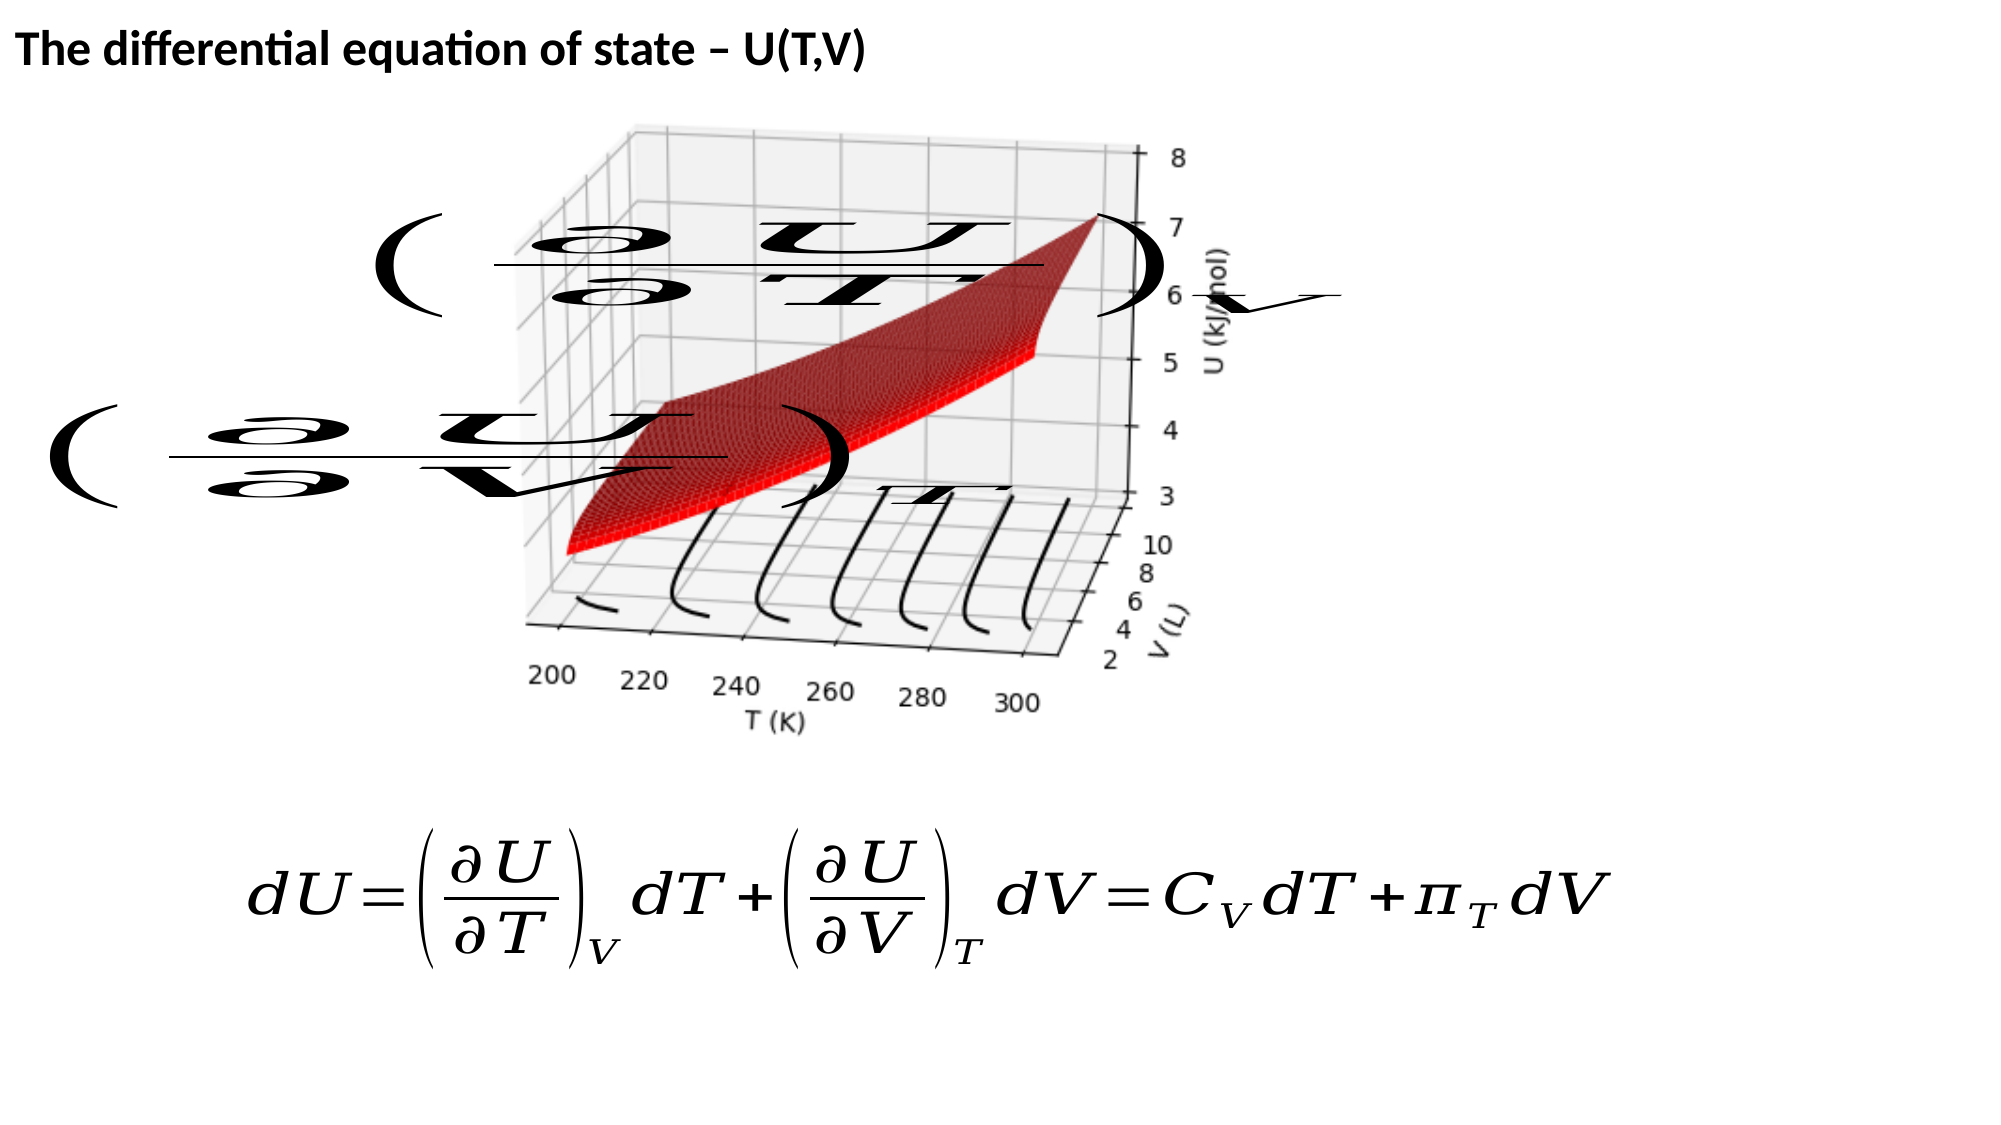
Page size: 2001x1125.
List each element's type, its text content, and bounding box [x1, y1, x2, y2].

text_box The differential equation of state – U(T,V) [0, 7, 1891, 83]
picture [447, 83, 1257, 767]
